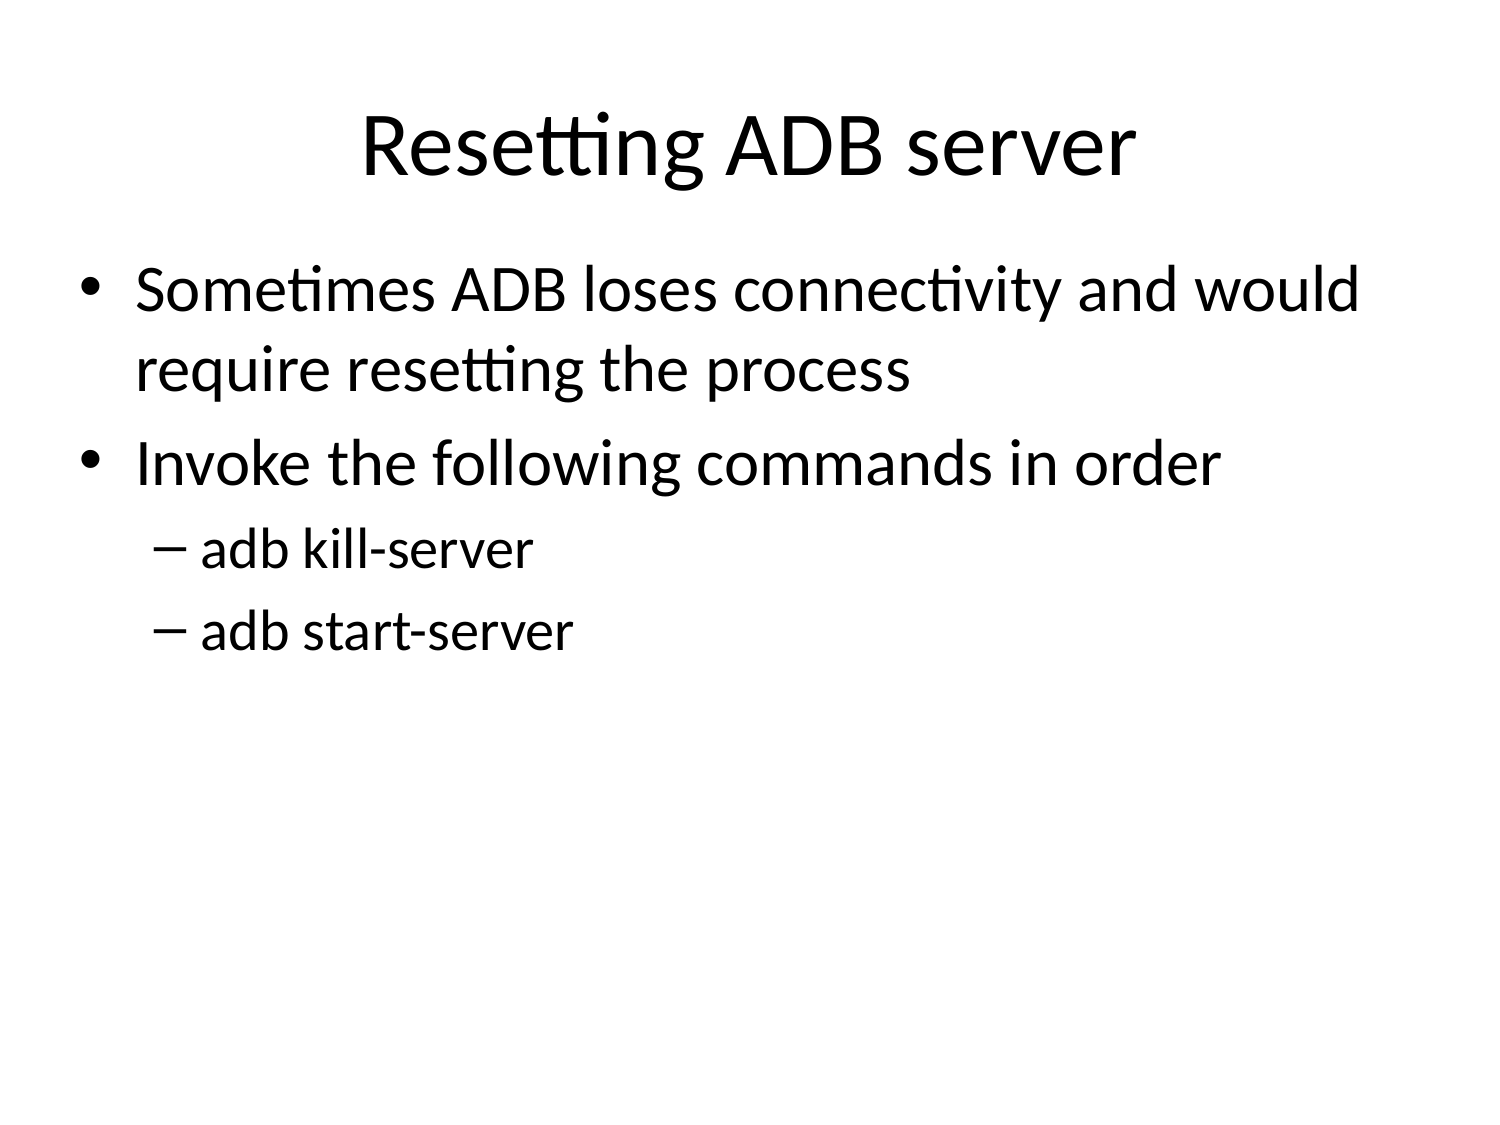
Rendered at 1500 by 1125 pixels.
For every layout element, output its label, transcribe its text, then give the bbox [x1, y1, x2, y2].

title Resetting ADB server [75, 45, 1425, 233]
list Sometimes ADB loses connectivity and would require resetting the process Invoke the following commands in order adb kill-server adb start-server [63, 237, 1436, 628]
